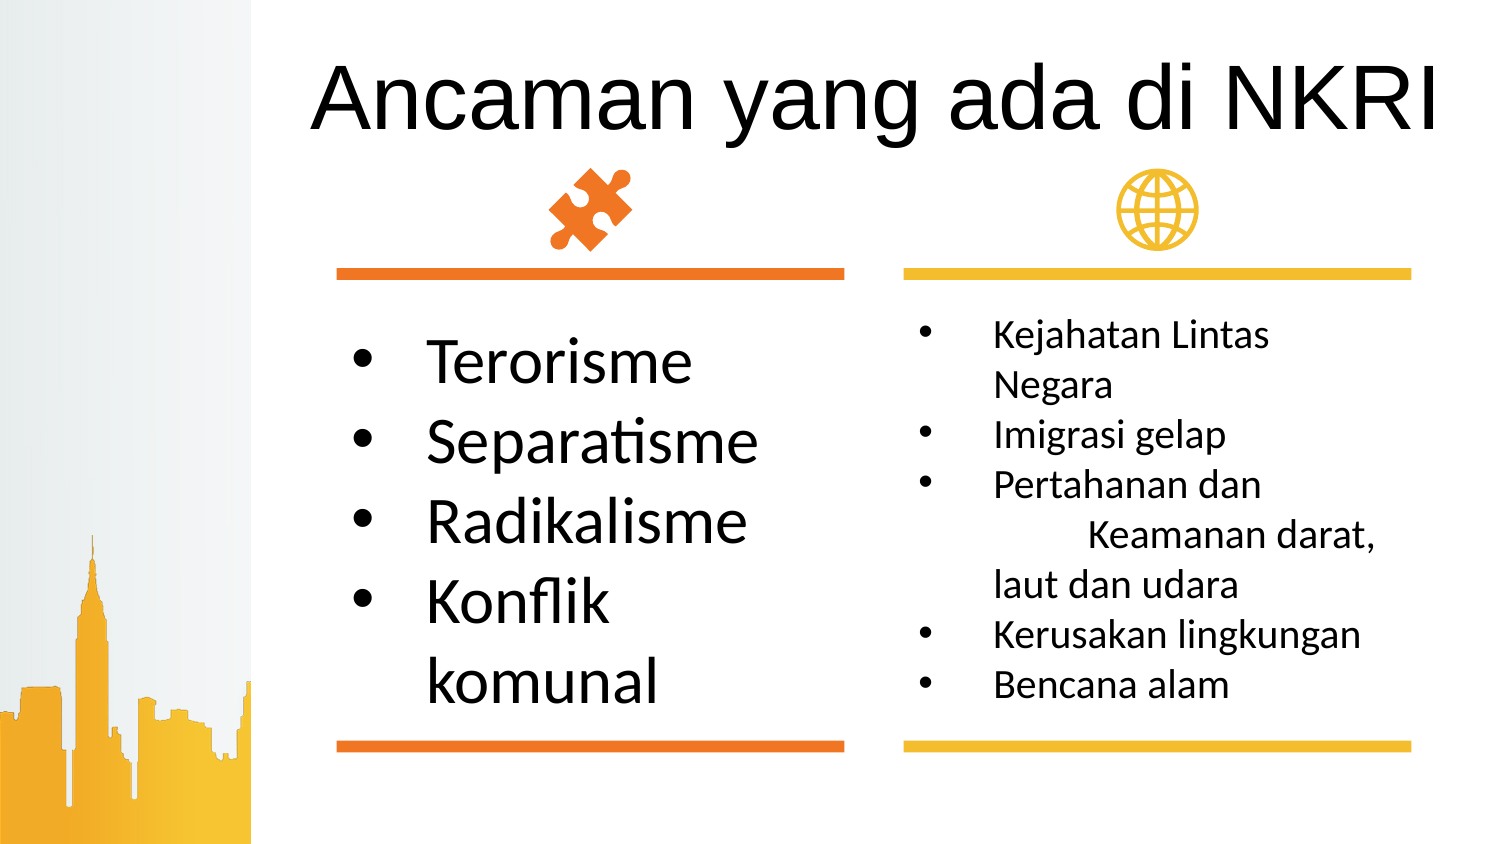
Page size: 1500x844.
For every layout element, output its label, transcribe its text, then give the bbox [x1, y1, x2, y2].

picture [1162, 230, 1168, 238]
picture [0, 0, 1500, 844]
title Ancaman yang ada di NKRI [253, 20, 1500, 166]
text_box Kejahatan Lintas Negara Imigrasi gelap Pertahanan dan Keamanan darat, laut dan udara Kerusakan lingkungan Bencana alam [903, 299, 1395, 714]
picture [1182, 216, 1191, 228]
text_box [546, 165, 635, 254]
picture [1162, 216, 1173, 221]
text_box [334, 739, 847, 755]
text_box [901, 739, 1414, 755]
picture [1124, 193, 1133, 206]
text_box [1114, 166, 1201, 254]
picture [1162, 199, 1173, 206]
text_box [334, 266, 847, 282]
picture [1182, 192, 1191, 206]
text_box Terorisme Separatisme Radikalisme Konflik komunal [336, 309, 828, 725]
picture [1143, 216, 1152, 221]
picture [1142, 199, 1152, 206]
picture [1124, 216, 1133, 227]
text_box [901, 266, 1414, 282]
